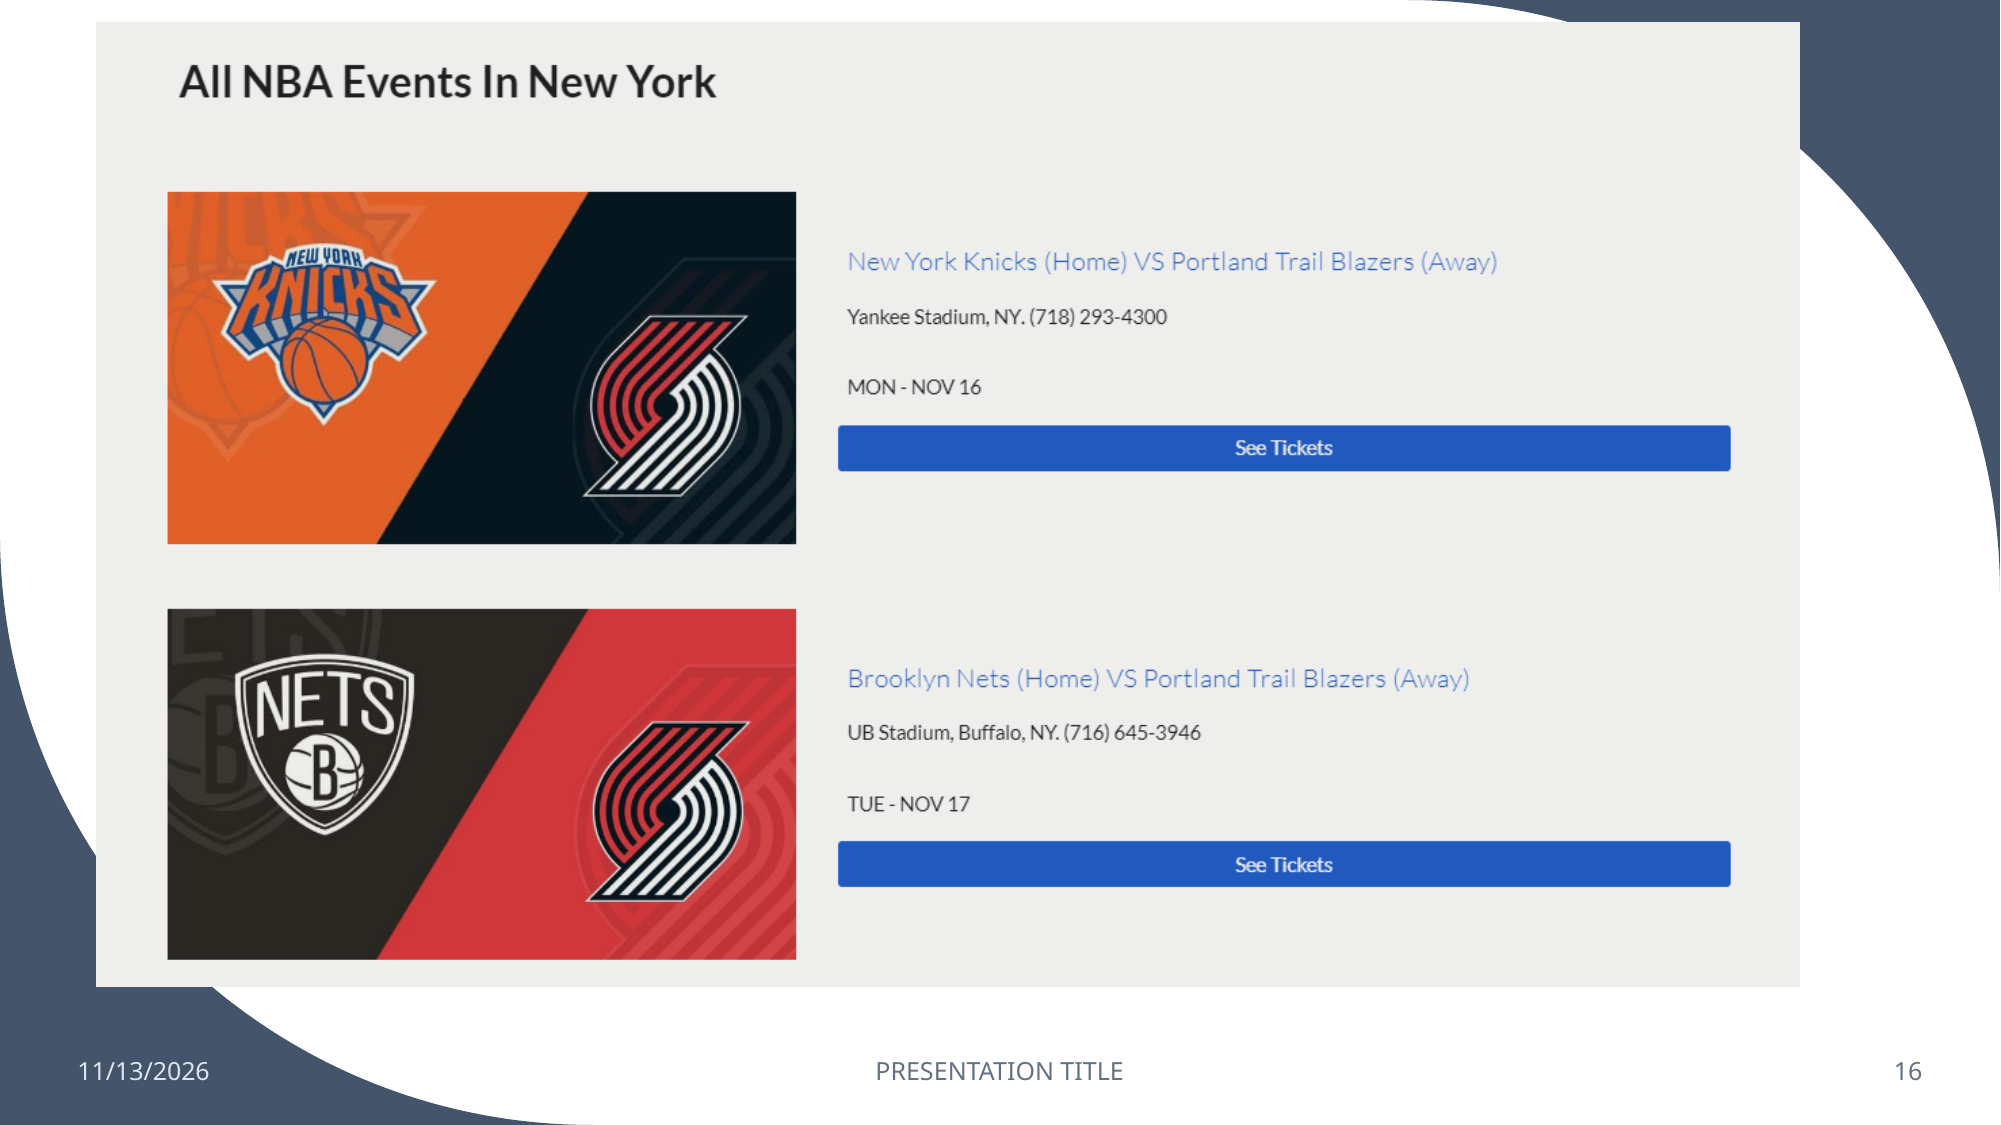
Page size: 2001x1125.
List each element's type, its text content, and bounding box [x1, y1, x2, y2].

footer PRESENTATION TITLE [662, 1042, 1338, 1103]
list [95, 22, 1800, 987]
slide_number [62, 1042, 342, 1103]
slide_number 16 [1665, 1042, 1938, 1103]
